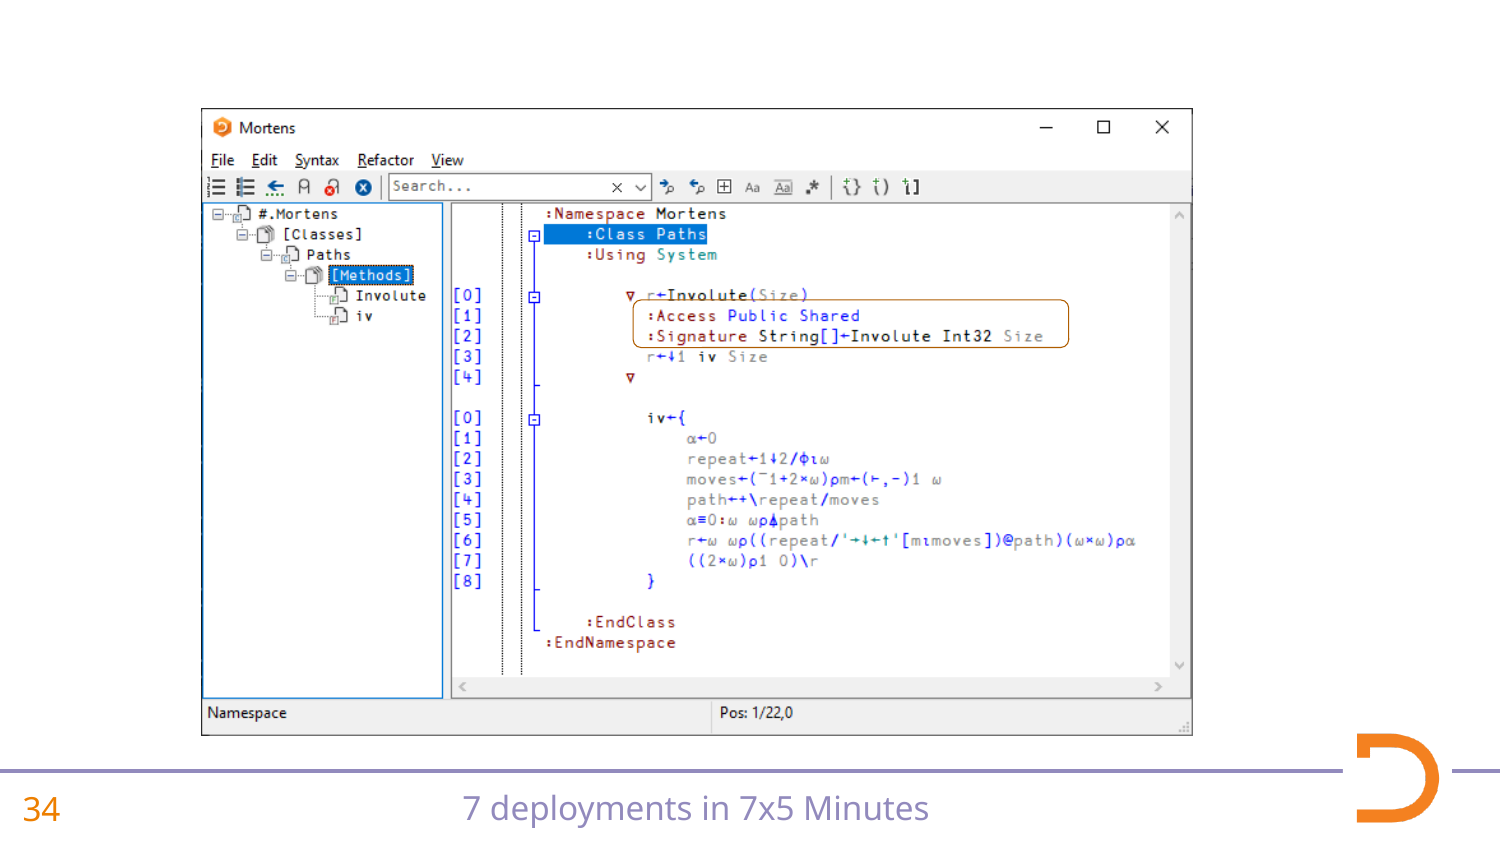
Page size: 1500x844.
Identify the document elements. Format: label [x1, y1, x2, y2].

picture [1342, 723, 1453, 833]
picture [201, 108, 1194, 736]
